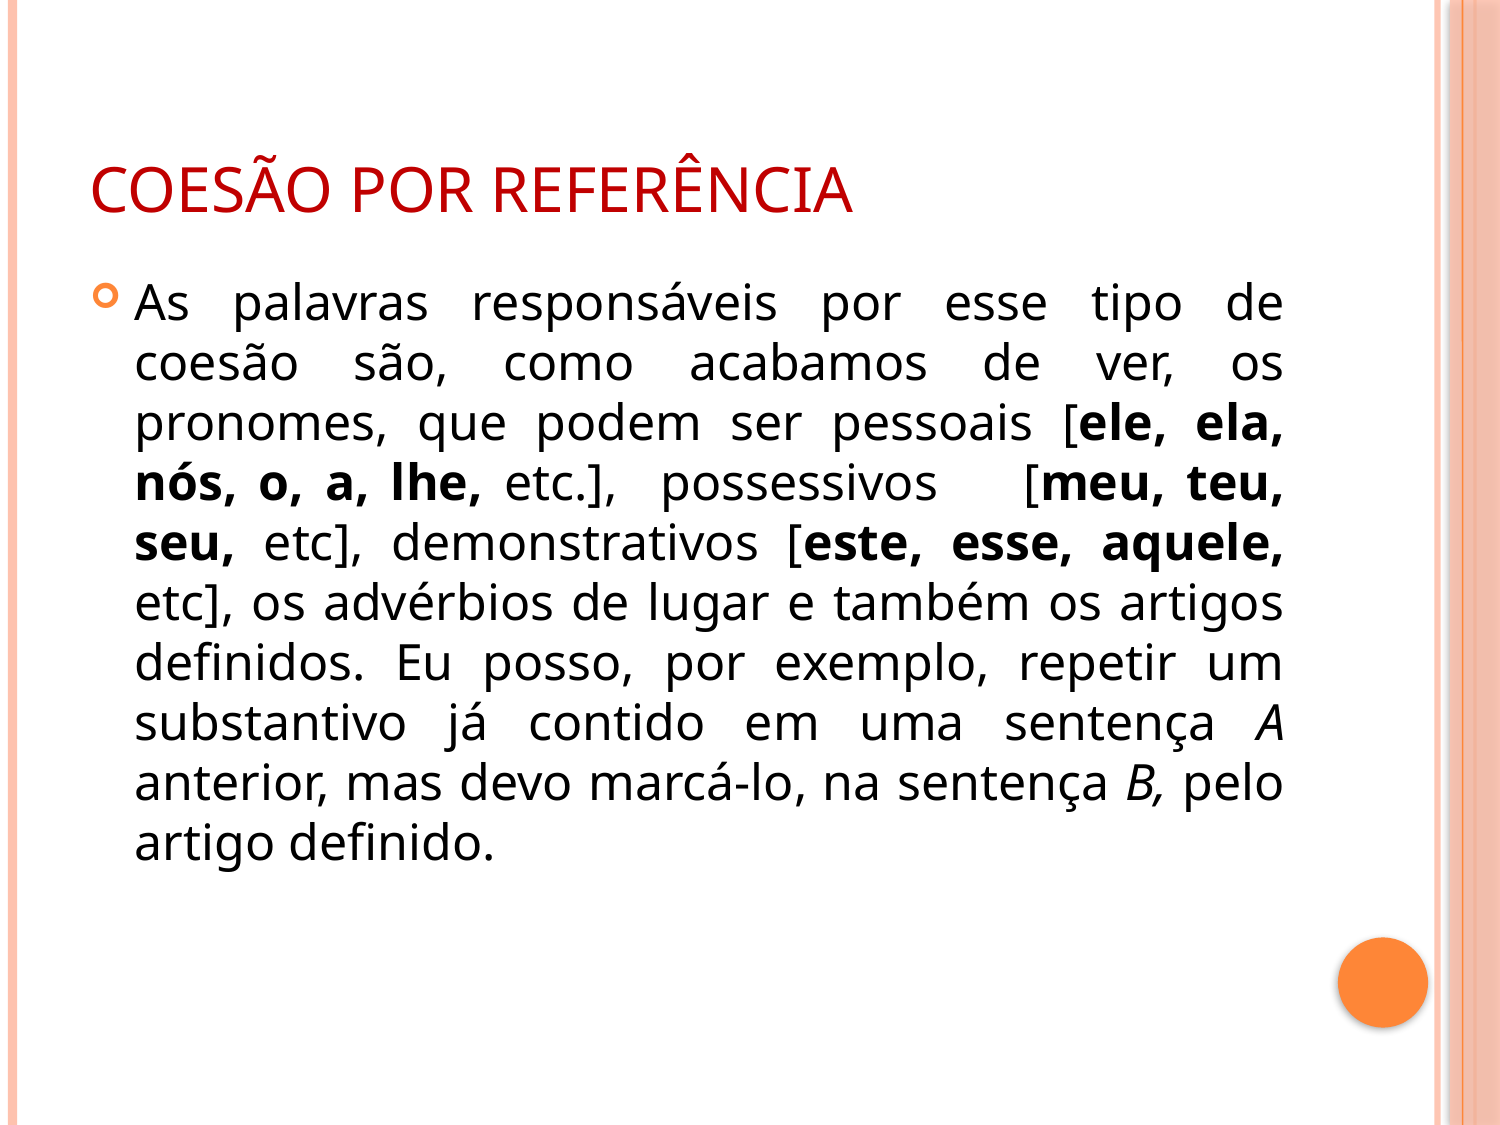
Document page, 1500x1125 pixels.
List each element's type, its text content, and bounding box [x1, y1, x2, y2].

list As palavras responsáveis por esse tipo de coesão são, como acabamos de ver, os pronomes, que podem ser pessoais [ele, ela, nós, o, a, lhe, etc.], possessivos [meu, teu, seu, etc], demonstrativos [este, esse, aquele, etc], os advérbios de lugar e também os artigos definidos. Eu posso, por exemplo, repetir um substantivo já contido em uma sentença A anterior, mas devo marcá-lo, na sentença B, pelo artigo definido. [75, 262, 1300, 1062]
title Coesão por referência [75, 45, 1300, 233]
